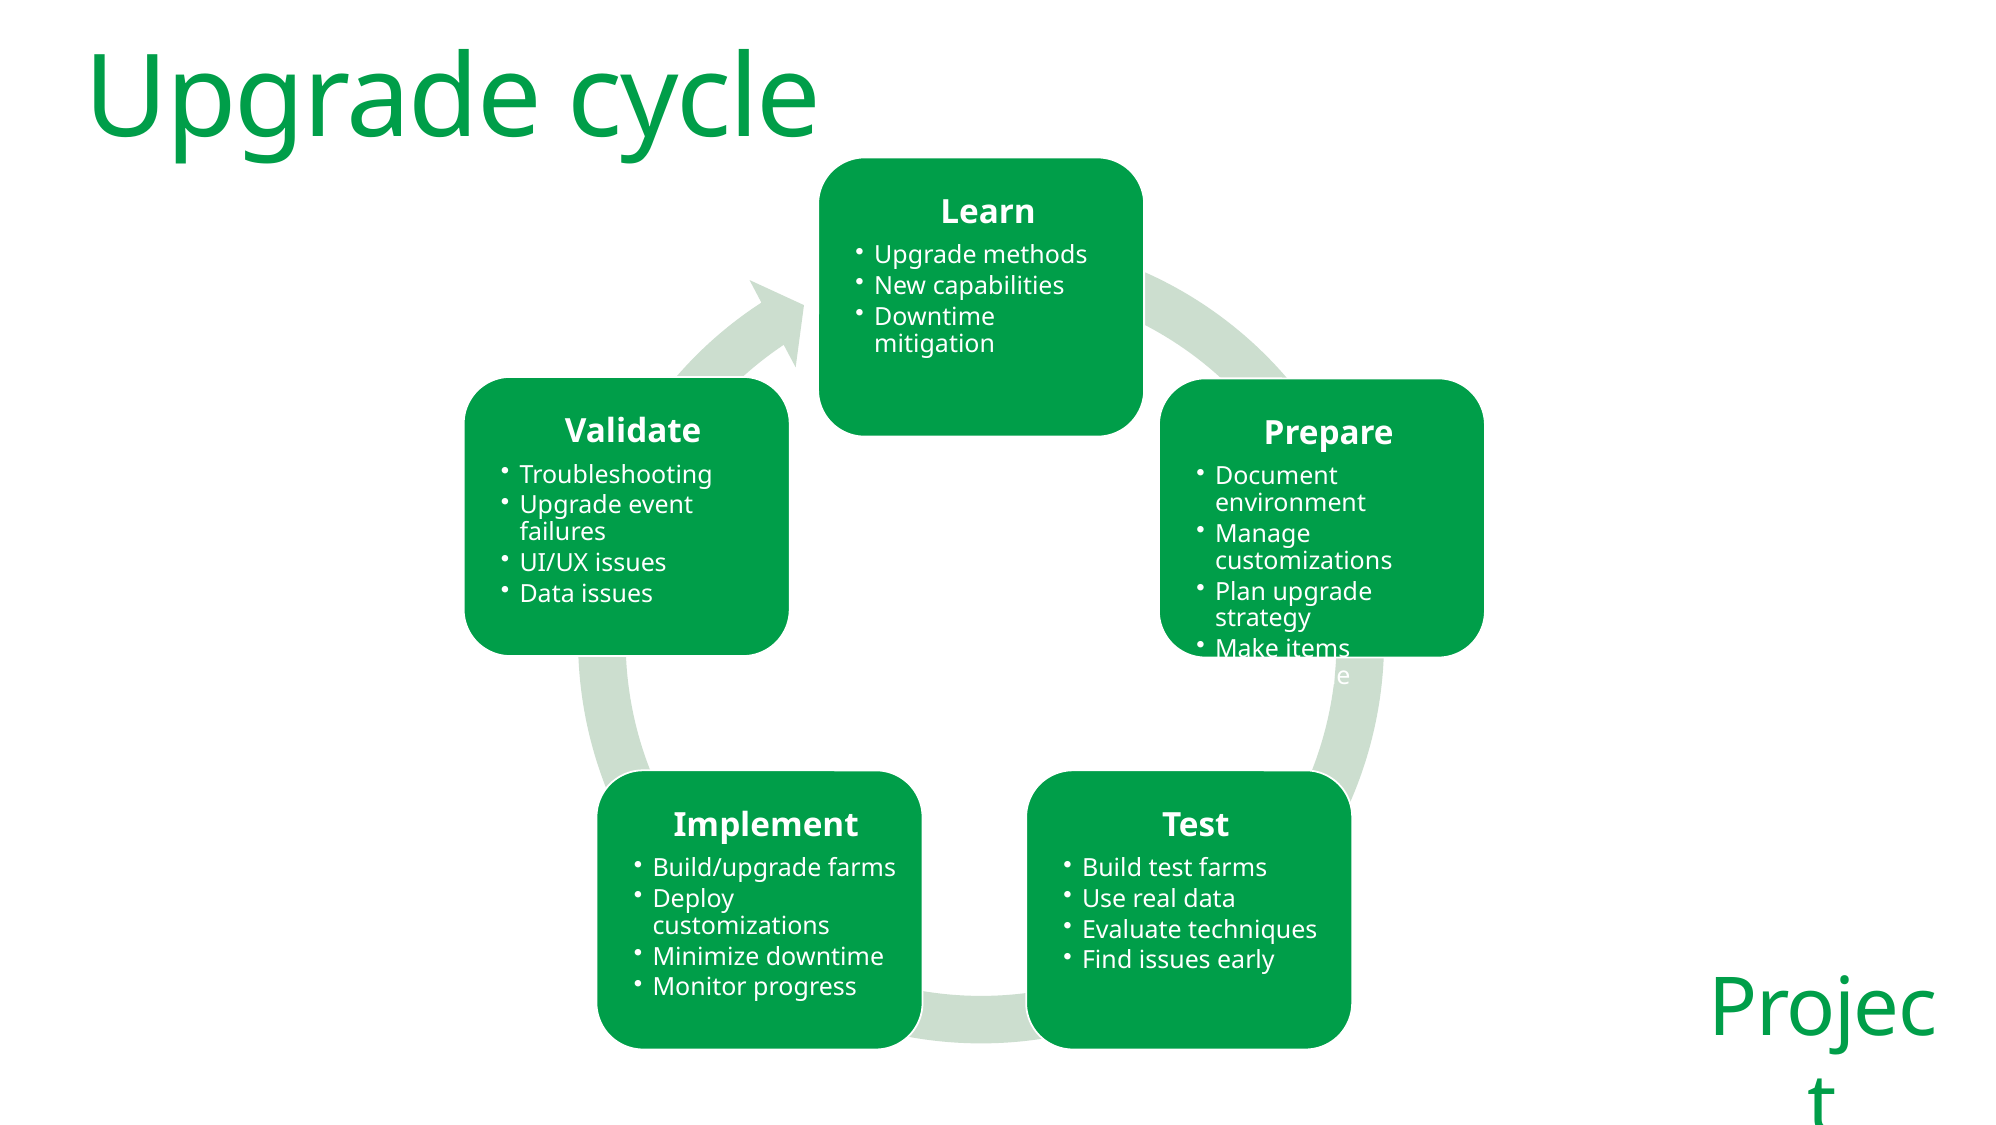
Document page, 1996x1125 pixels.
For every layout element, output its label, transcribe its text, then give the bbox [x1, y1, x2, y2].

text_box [38, 159, 1910, 1027]
title Upgrade cycle [84, 37, 1910, 159]
